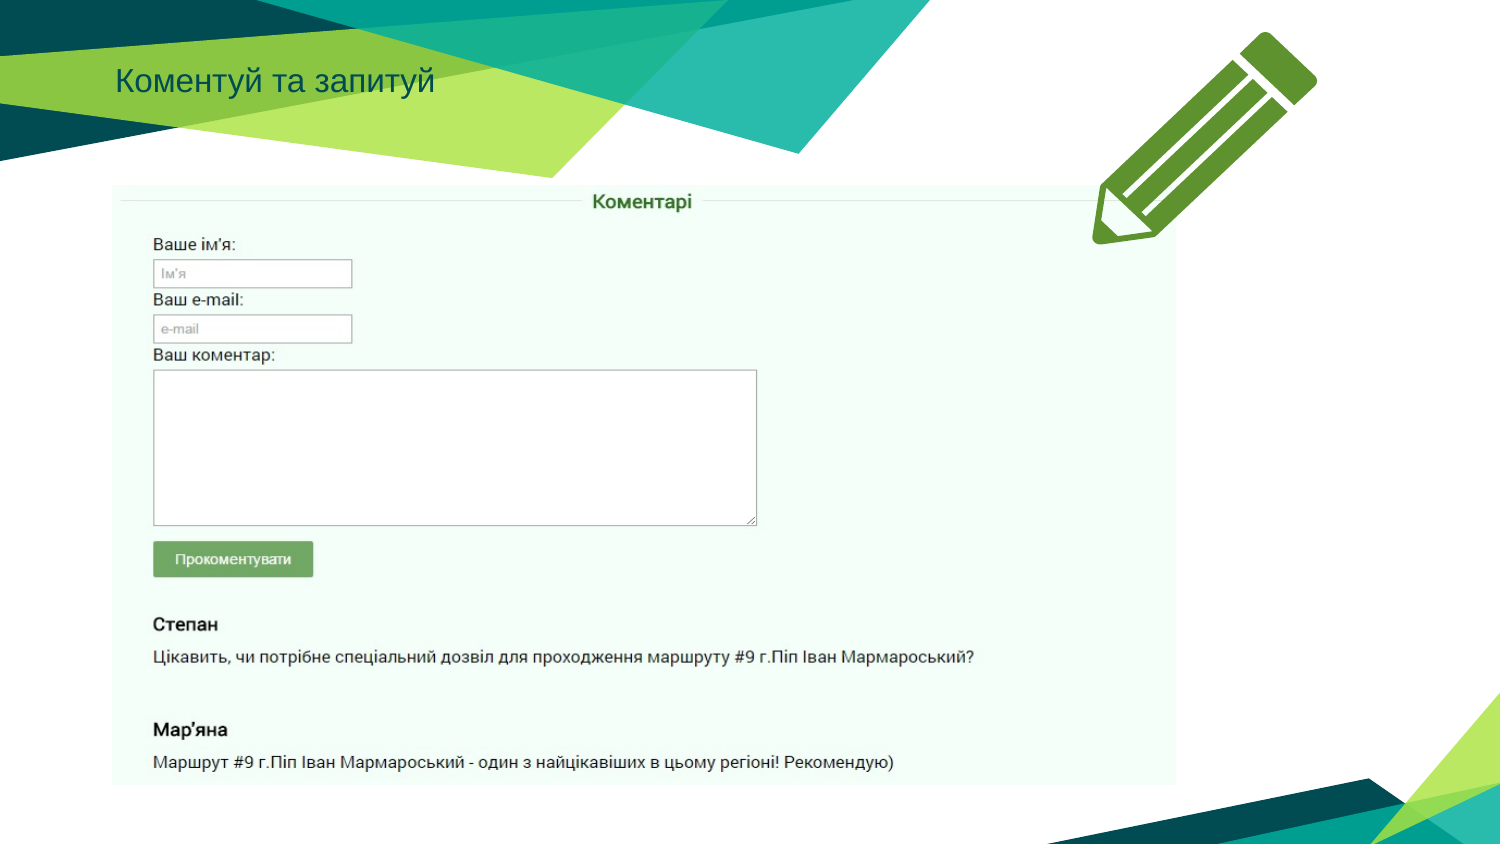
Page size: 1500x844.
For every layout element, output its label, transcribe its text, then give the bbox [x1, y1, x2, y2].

title Коментуй та запитуй [100, 43, 1087, 127]
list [111, 185, 1176, 786]
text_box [1092, 31, 1318, 245]
